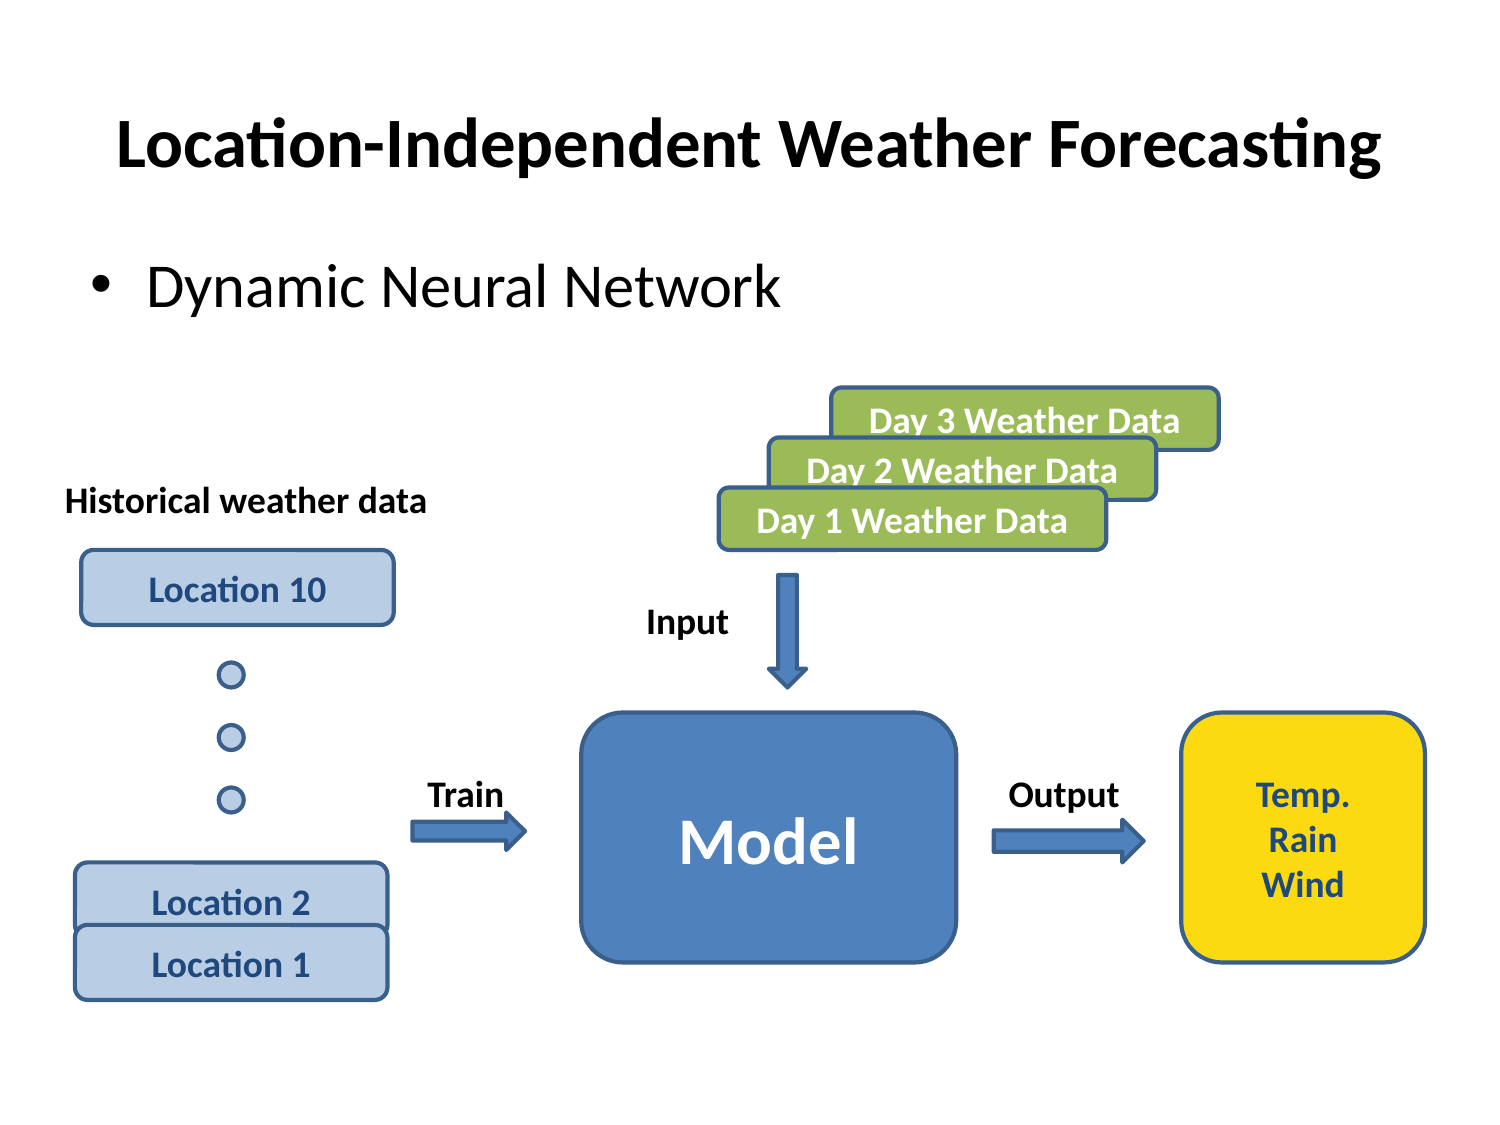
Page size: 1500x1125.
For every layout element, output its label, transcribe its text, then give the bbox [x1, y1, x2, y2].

text_box Day 2 Weather Data [766, 435, 1159, 502]
text_box [216, 785, 246, 815]
list Dynamic Neural Network [75, 237, 1425, 1005]
text_box [216, 722, 246, 753]
title Location-Independent Weather Forecasting [75, 45, 1425, 233]
text_box [410, 819, 528, 852]
text_box Train [412, 762, 575, 823]
text_box Input [631, 589, 782, 650]
text_box Day 1 Weather Data [716, 485, 1109, 553]
text_box Output [993, 762, 1179, 823]
text_box Historical weather data [49, 468, 444, 529]
text_box Location 10 [79, 547, 396, 628]
text_box [991, 823, 1146, 865]
text_box Model [579, 710, 959, 965]
text_box [216, 660, 246, 690]
text_box Temp. Rain Wind [1179, 710, 1428, 965]
text_box [766, 572, 809, 690]
text_box Location 1 [72, 922, 390, 1003]
